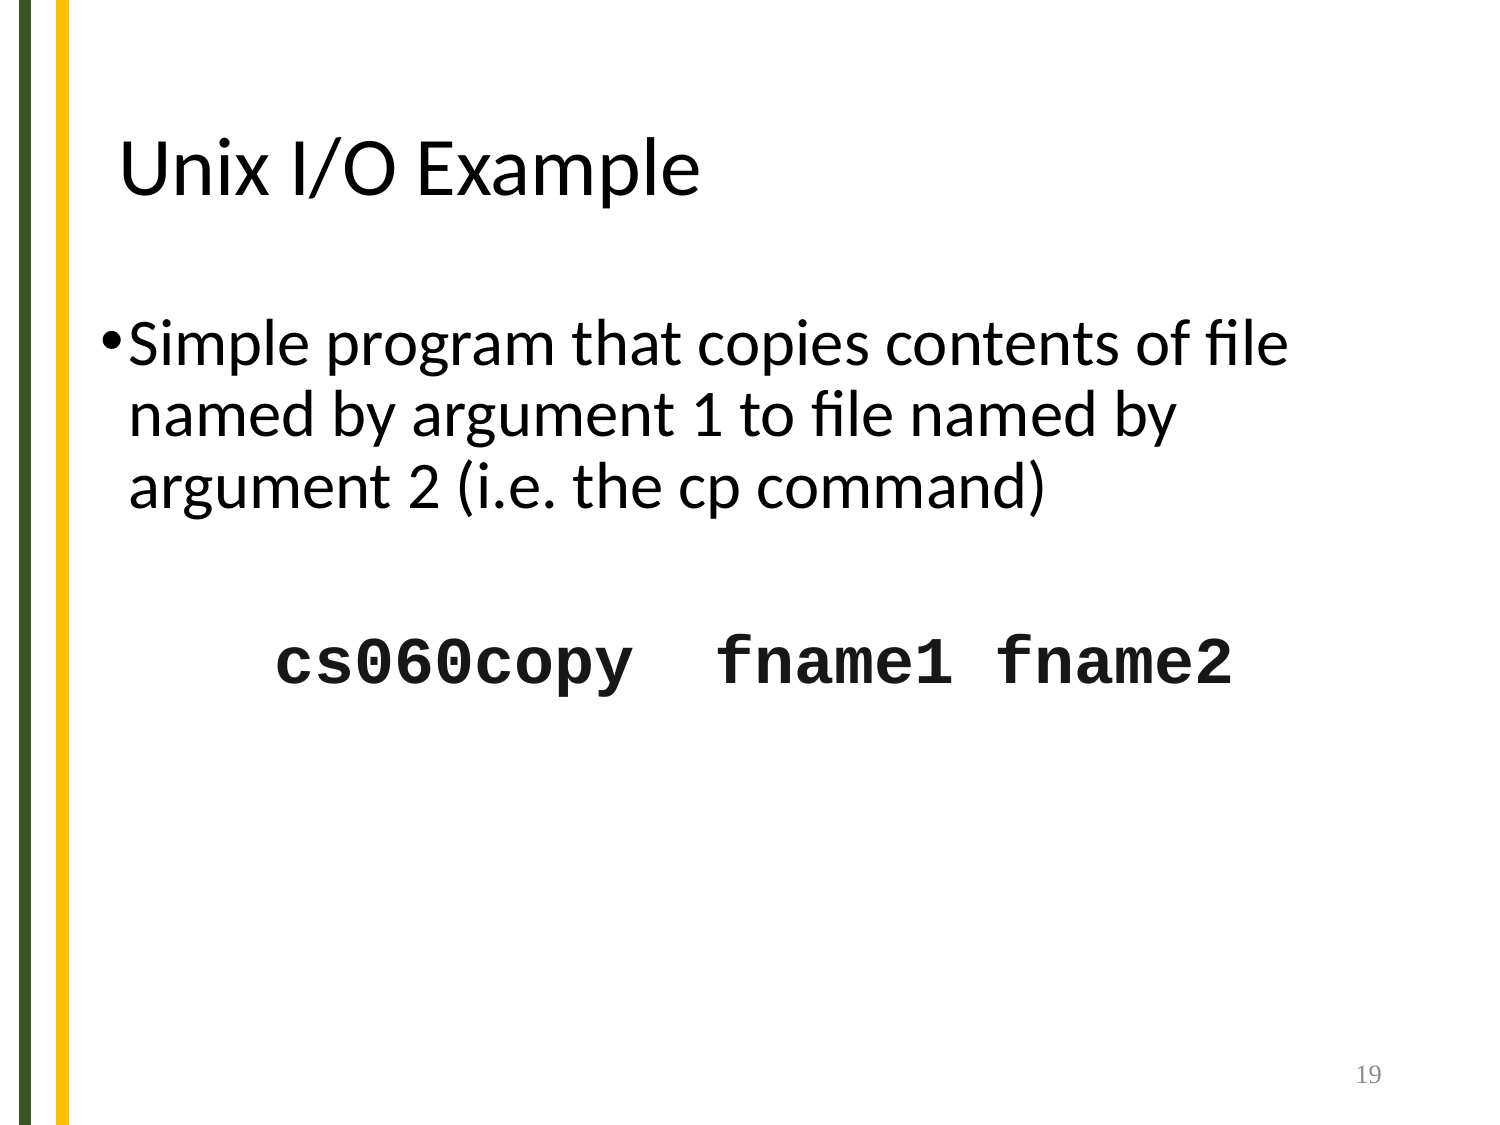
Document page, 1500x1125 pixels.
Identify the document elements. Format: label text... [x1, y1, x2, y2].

list Simple program that copies contents of file named by argument 1 to file named by argument 2 (i.e. the cp command) cs060copy fname1 fname2 [85, 299, 1408, 918]
slide_number 19 [1059, 1042, 1397, 1103]
title Unix I/O Example [103, 59, 1397, 278]
